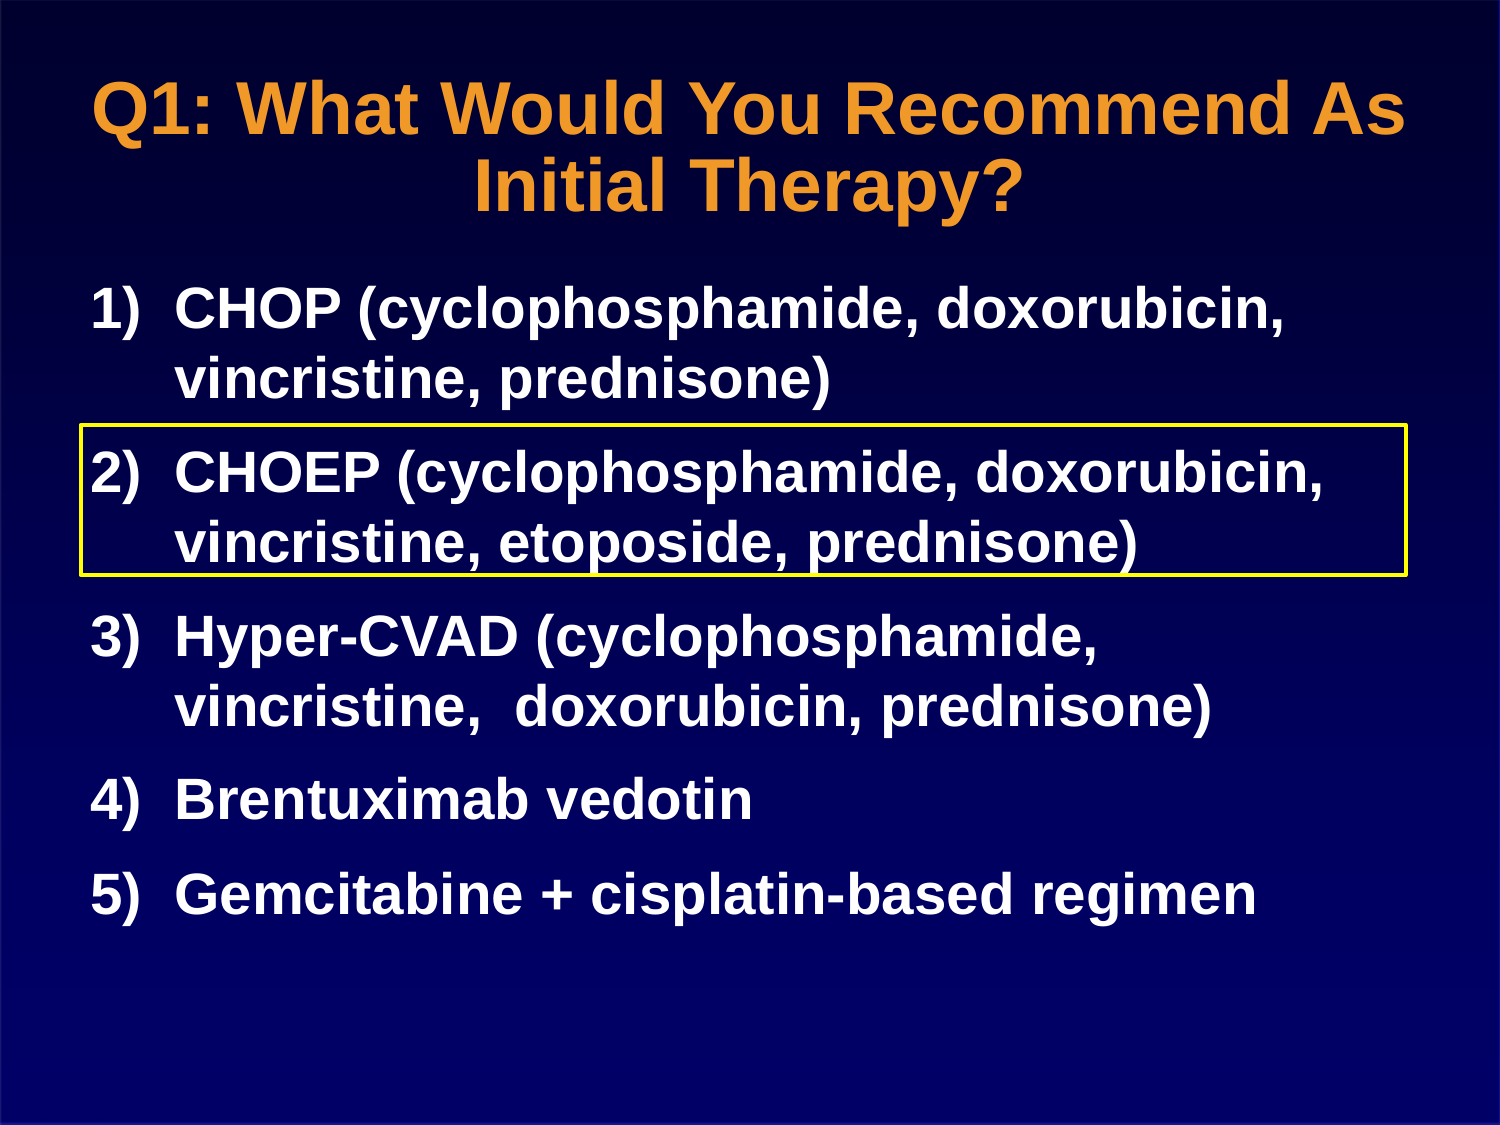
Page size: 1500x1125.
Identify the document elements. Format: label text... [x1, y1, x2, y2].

list CHOP (cyclophosphamide, doxorubicin, vincristine, prednisone) CHOEP (cyclophosphamide, doxorubicin, vincristine, etoposide, prednisone) Hyper-CVAD (cyclophosphamide, vincristine, doxorubicin, prednisone) Brentuximab vedotin Gemcitabine + cisplatin-based regimen [75, 262, 1425, 1005]
picture [0, 0, 1500, 1125]
text_box [79, 423, 1408, 577]
title Q1: What Would You Recommend As Initial Therapy? [62, 60, 1438, 240]
